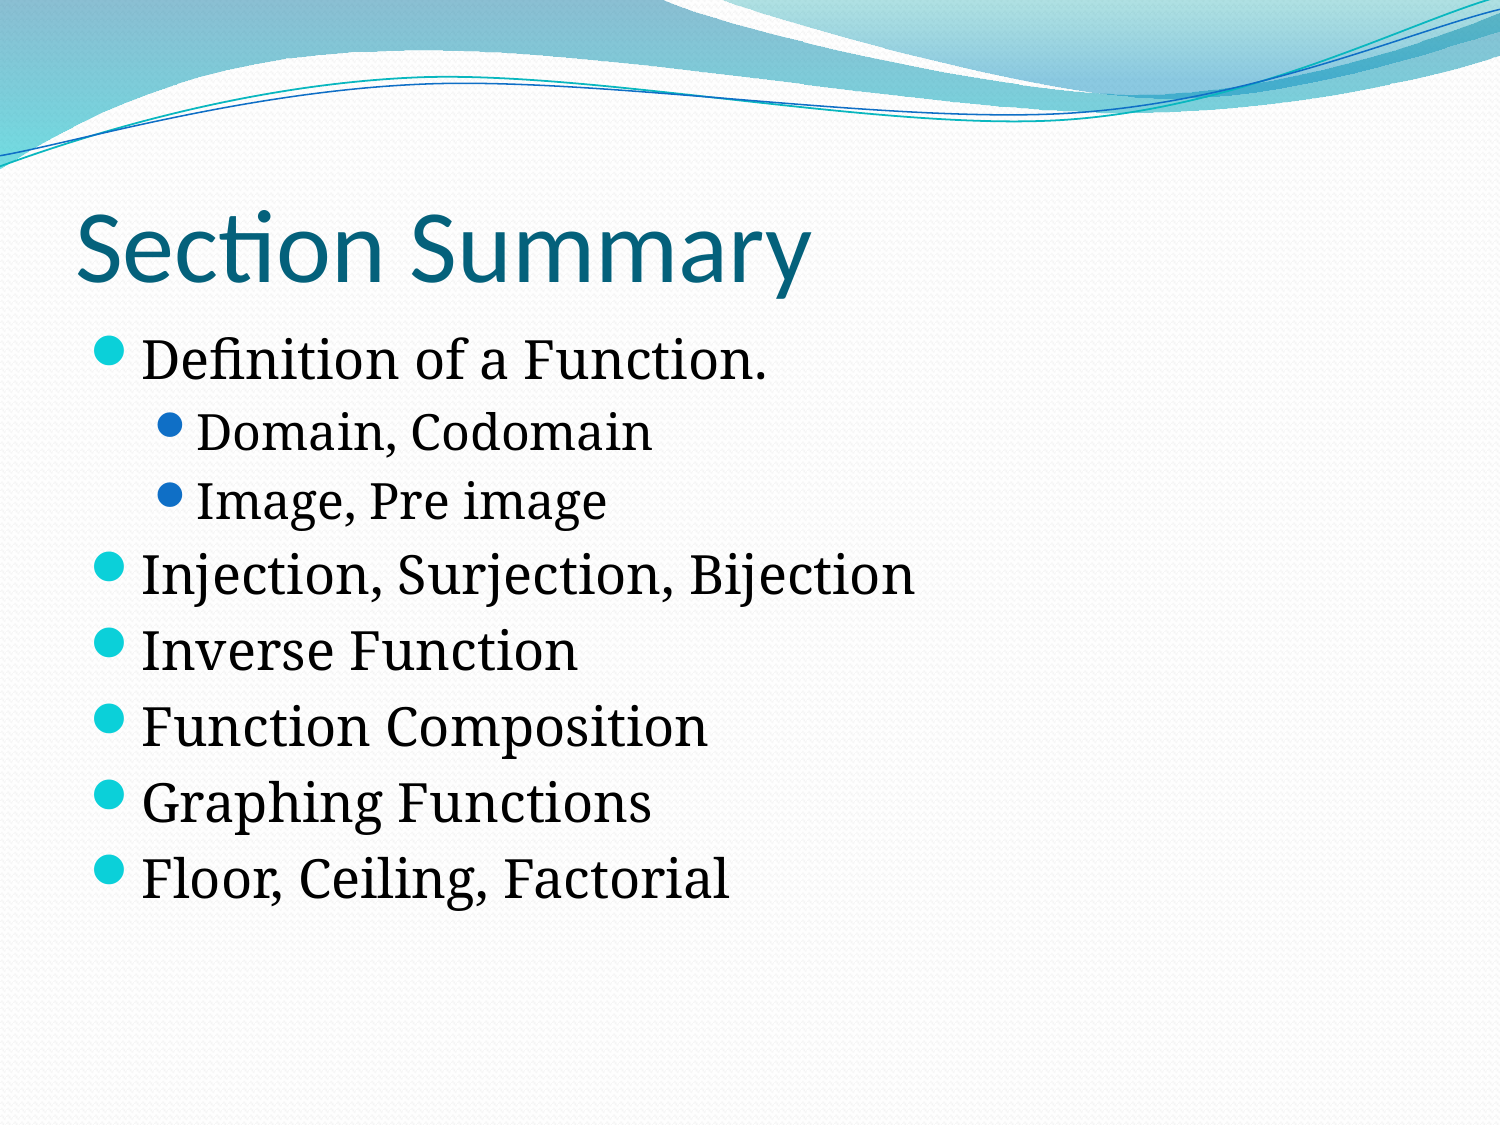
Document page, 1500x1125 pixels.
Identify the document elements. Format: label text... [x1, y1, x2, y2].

list Definition of a Function. Domain, Codomain Image, Pre image Injection, Surjection, Bijection Inverse Function Function Composition Graphing Functions Floor, Ceiling, Factorial [75, 317, 1425, 1038]
title Section Summary [75, 115, 1425, 303]
